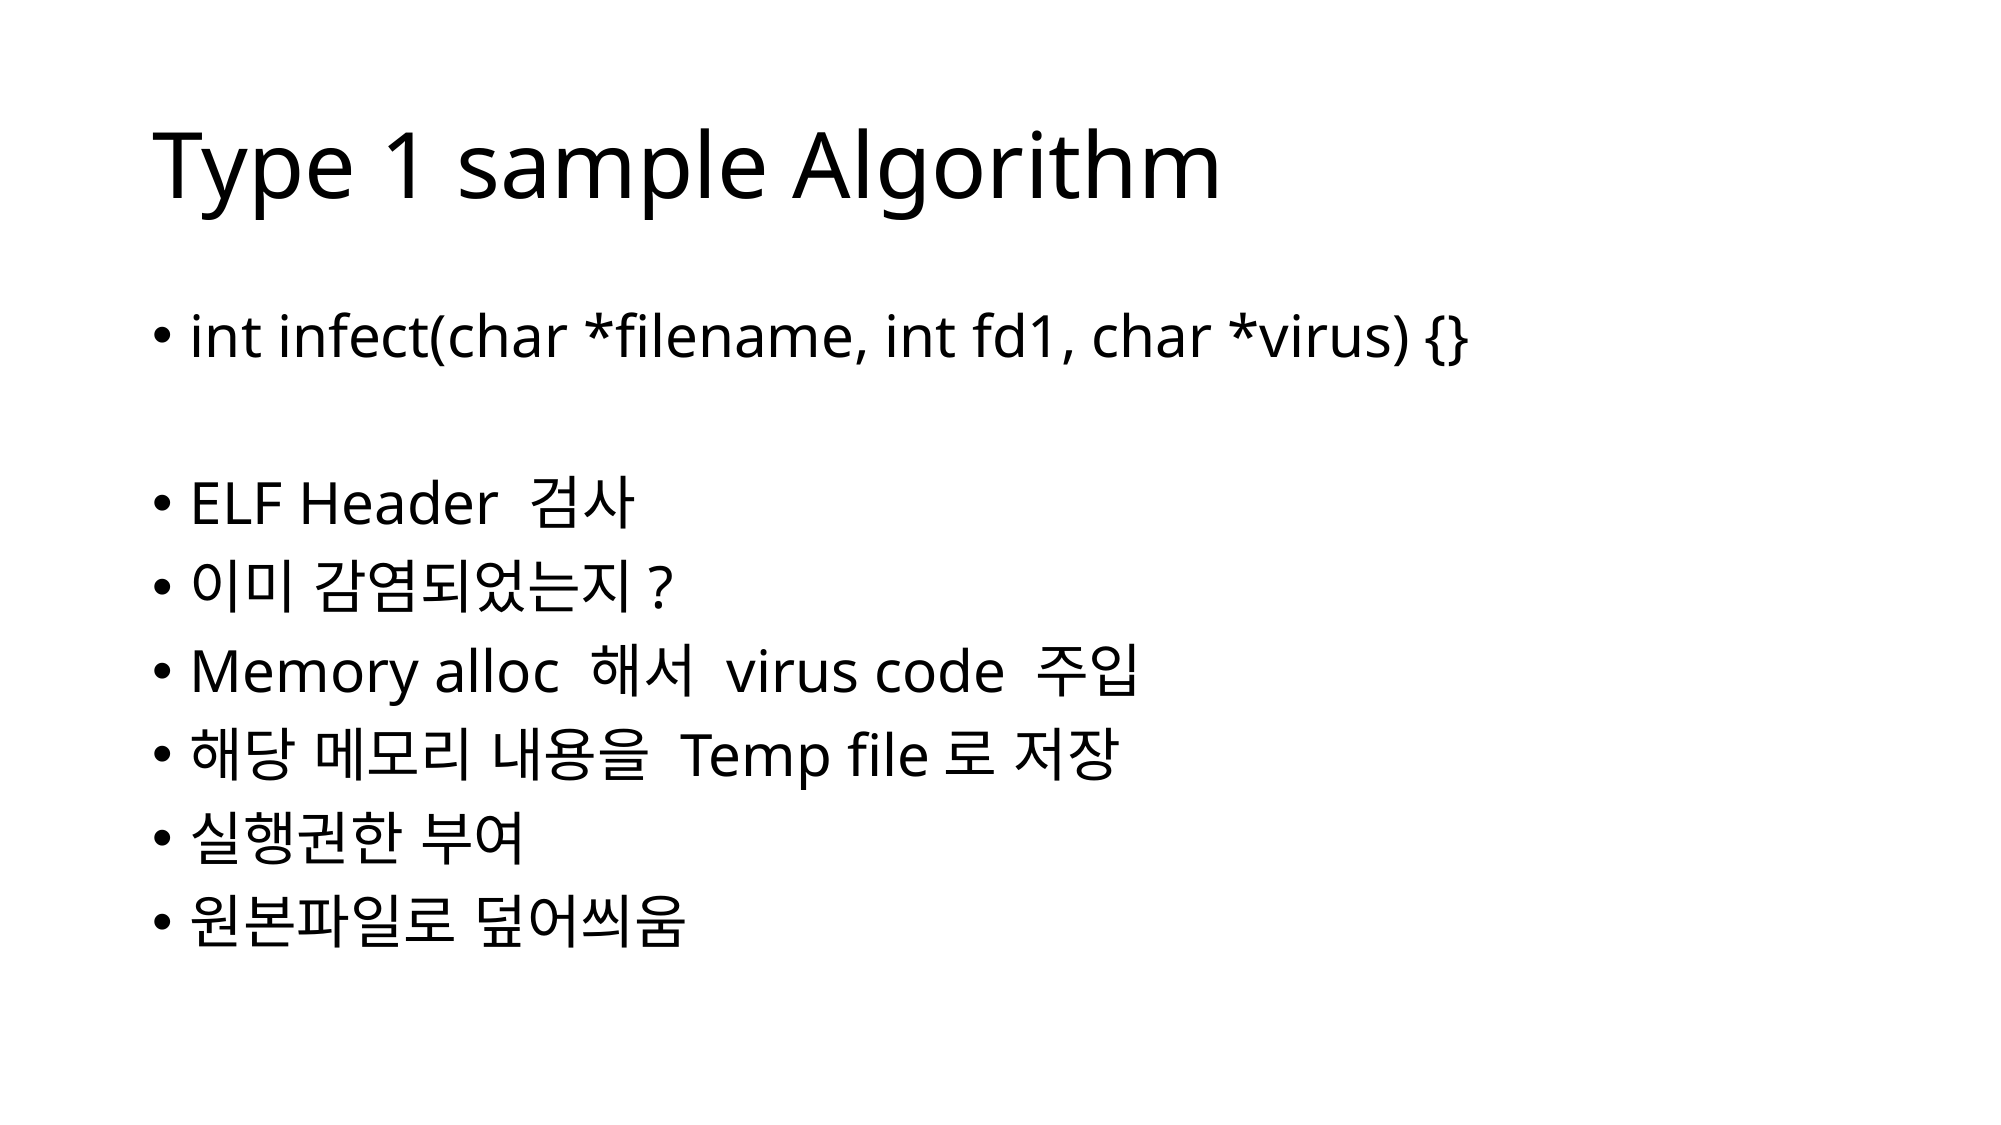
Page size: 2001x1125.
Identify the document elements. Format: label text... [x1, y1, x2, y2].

list int infect(char *filename, int fd1, char *virus) {} ELF Header 검사 이미 감염되었는지? Memory alloc 해서 virus code 주입 해당 메모리 내용을 Temp file로 저장 실행권한 부여 원본파일로 덮어씌움 [137, 299, 1863, 1014]
title Type 1 sample Algorithm [137, 59, 1863, 278]
